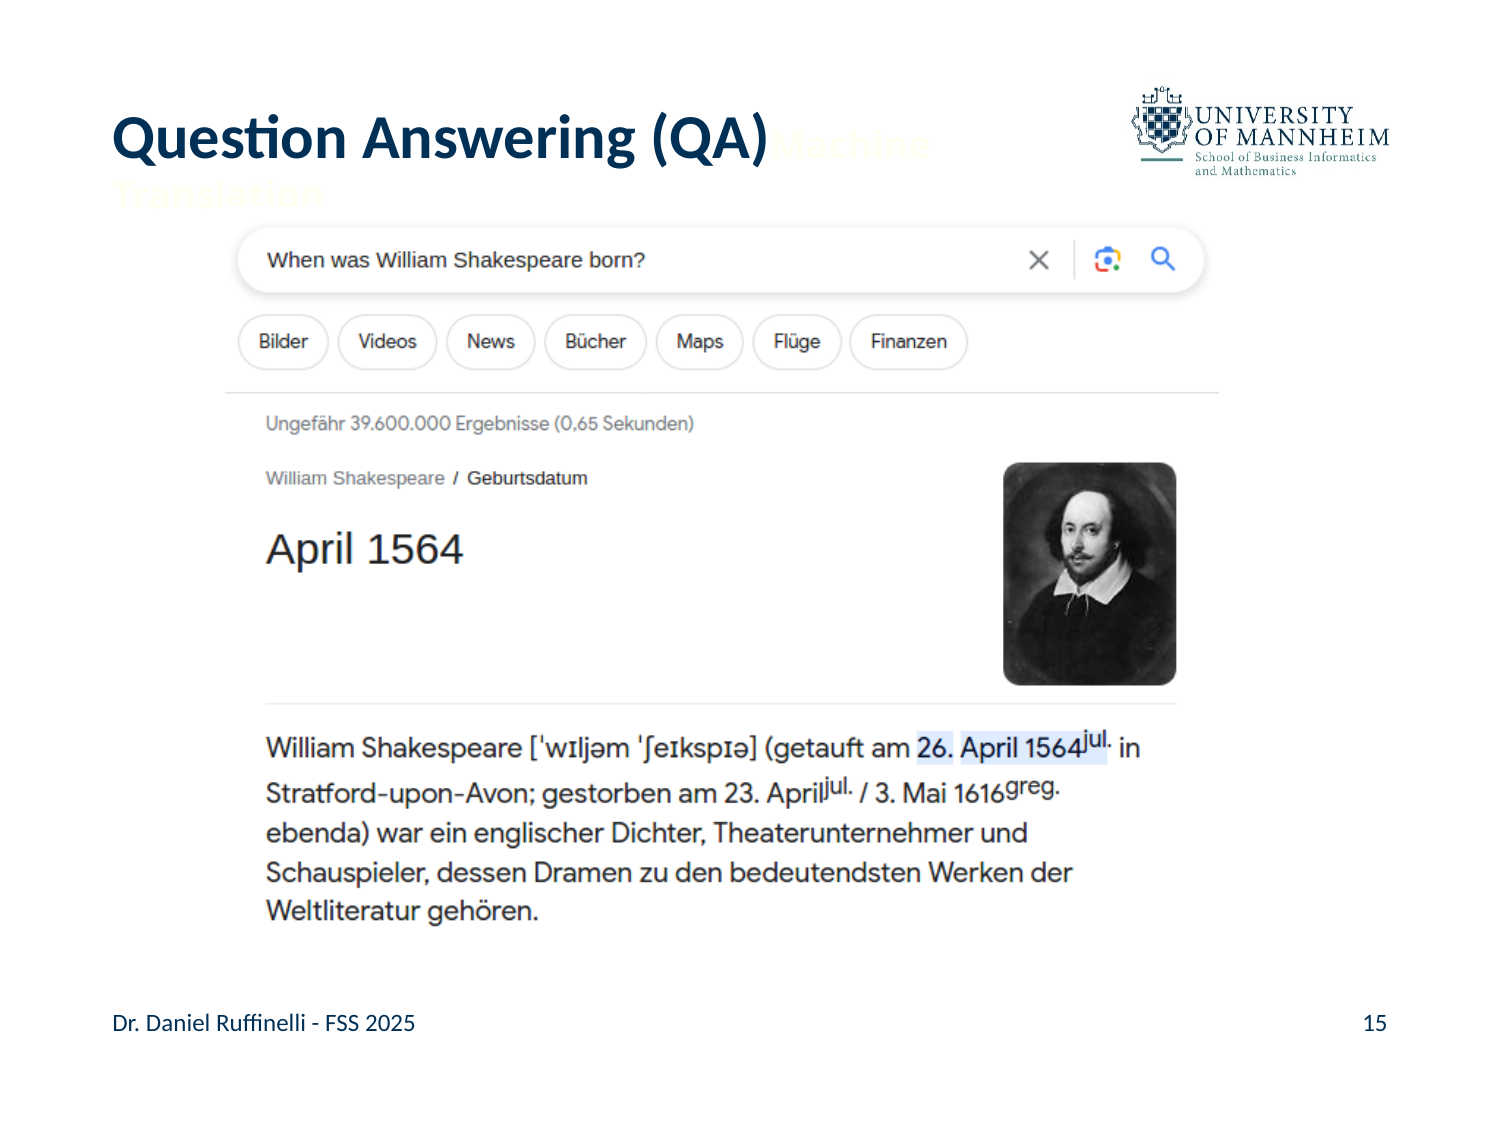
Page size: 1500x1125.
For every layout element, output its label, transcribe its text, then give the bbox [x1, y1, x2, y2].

slide_number 15 [1214, 1006, 1388, 1036]
title Question Answering (QA)Machine Translation [112, 95, 1102, 188]
picture [225, 57, 1425, 941]
footer Dr. Daniel Ruffinelli - FSS 2025 [112, 1006, 588, 1036]
